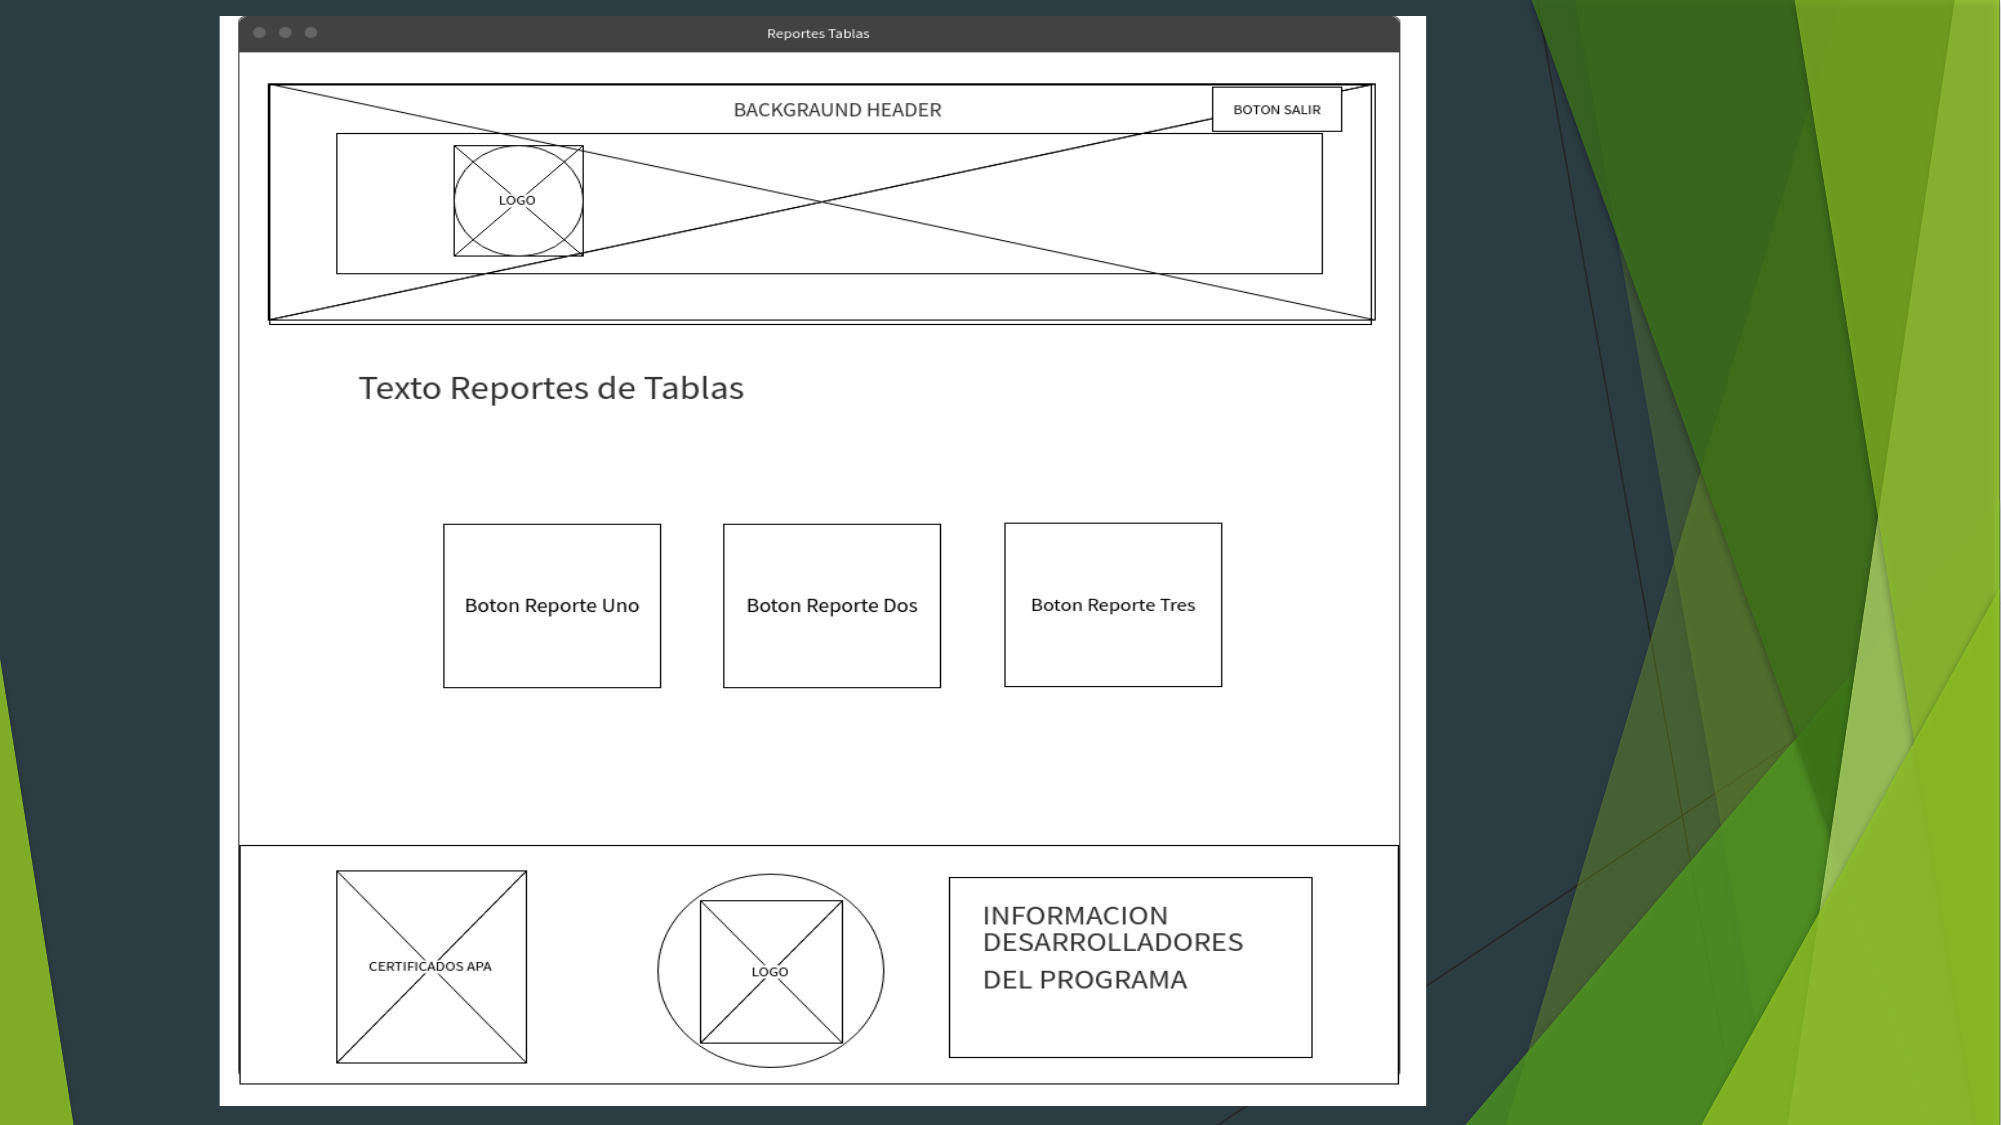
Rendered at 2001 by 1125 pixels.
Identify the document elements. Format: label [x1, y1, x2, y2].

picture [219, 15, 1427, 1107]
